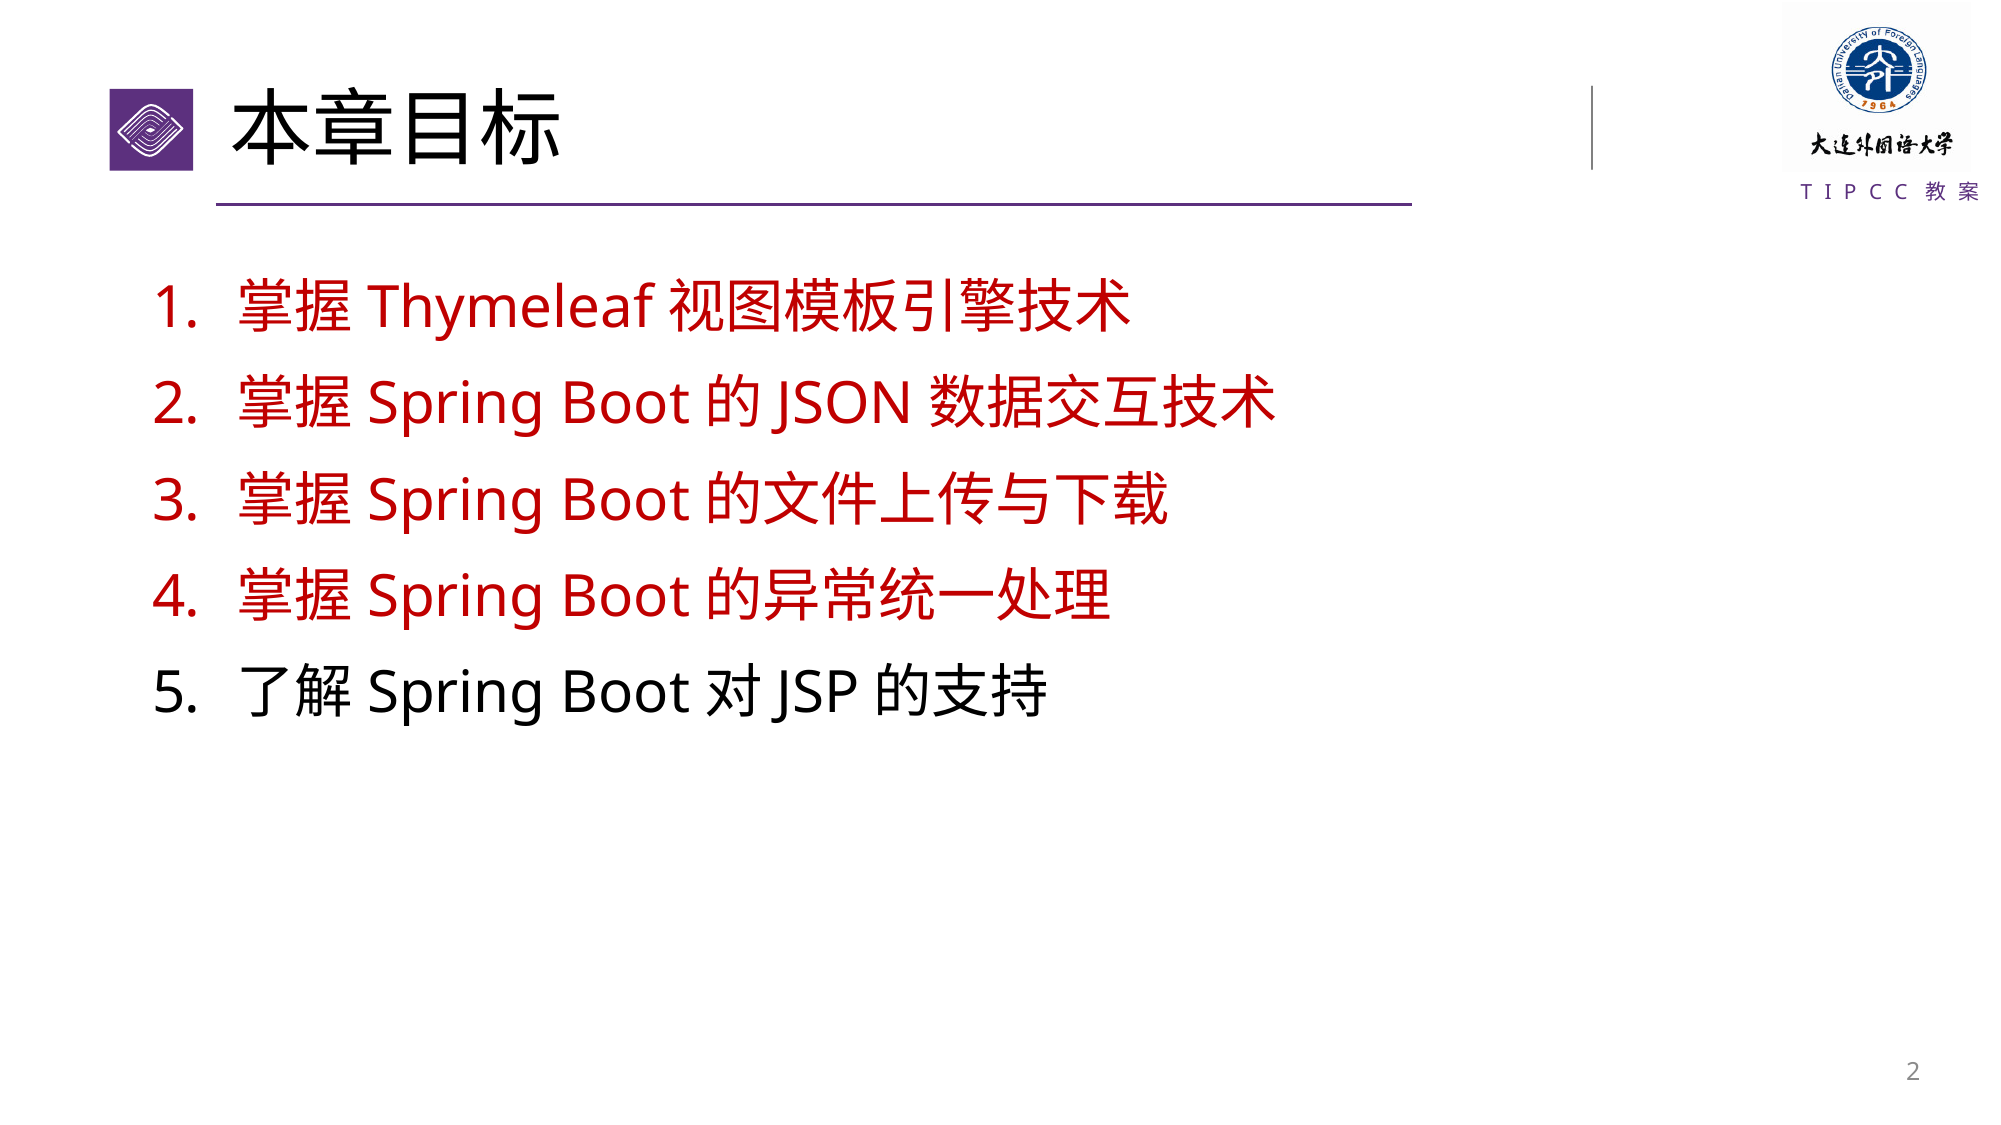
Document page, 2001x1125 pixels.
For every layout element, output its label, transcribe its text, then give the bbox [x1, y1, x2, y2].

list 掌握Thymeleaf视图模板引擎技术 掌握Spring Boot的JSON数据交互技术 掌握Spring Boot的文件上传与下载 掌握Spring Boot的异常统一处理 了解Spring Boot对JSP的支持 [137, 247, 1863, 1001]
title 本章目标 [214, 59, 1564, 205]
picture [1782, 2, 1971, 172]
slide_number 1 [1485, 1042, 1936, 1103]
